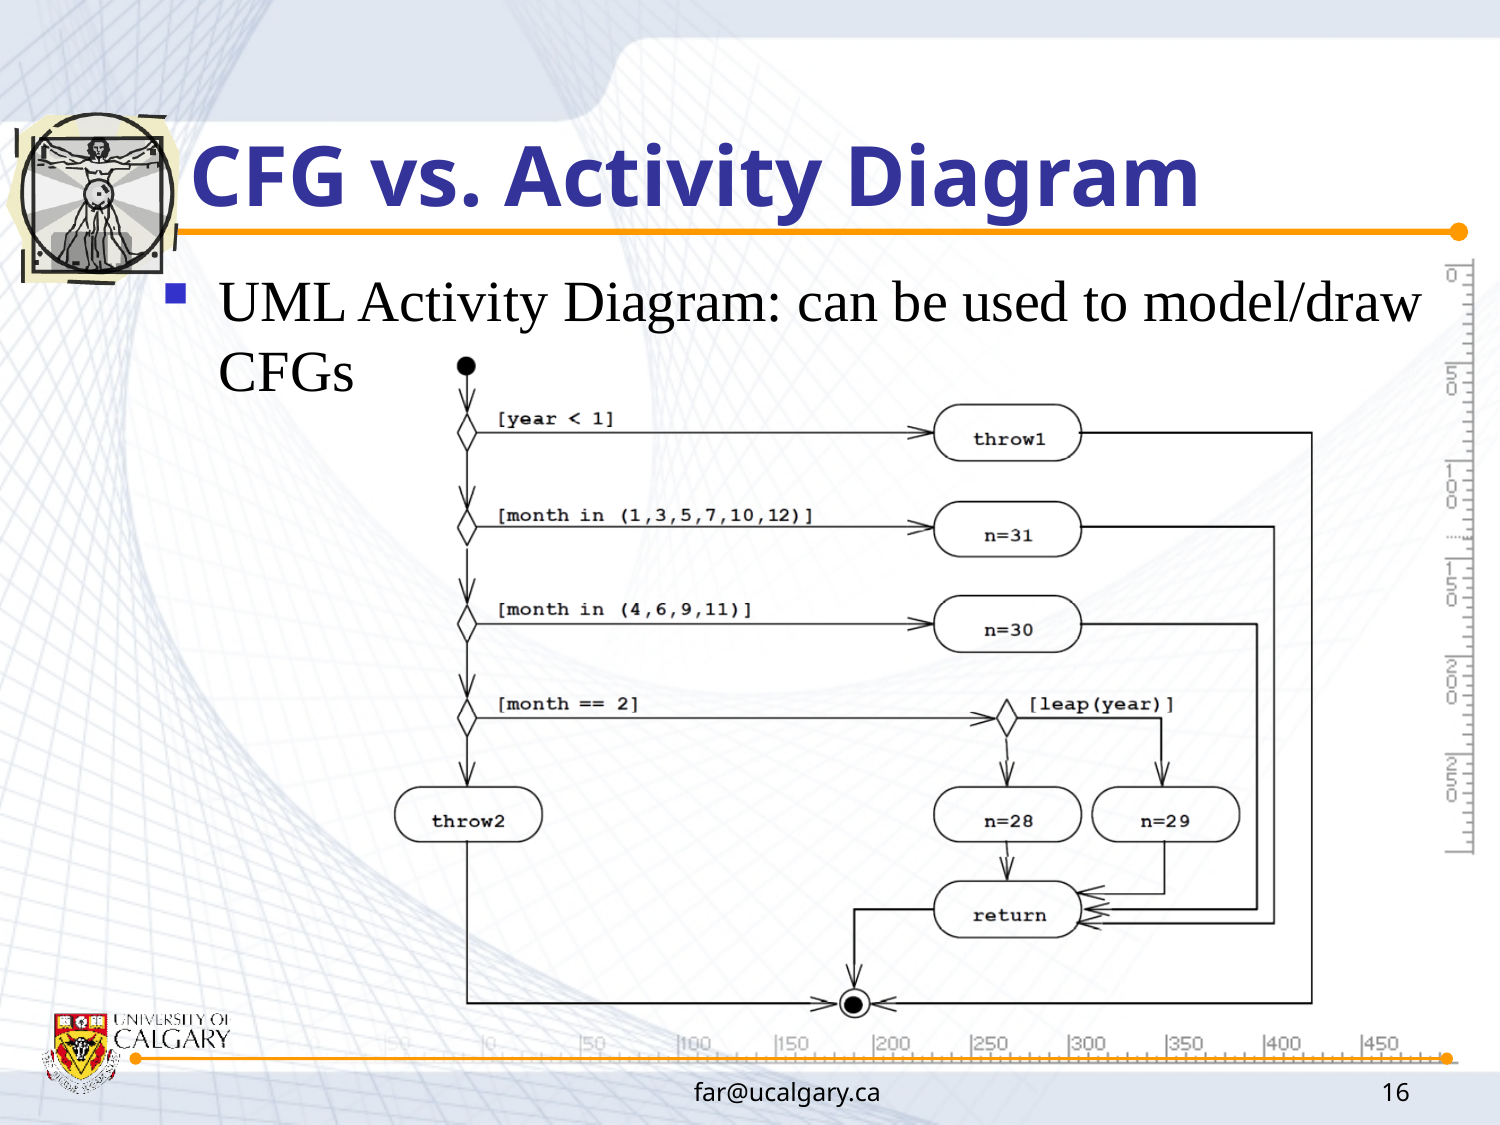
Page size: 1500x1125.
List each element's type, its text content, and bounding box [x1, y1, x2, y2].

title CFG vs. Activity Diagram [174, 42, 1468, 231]
slide_number 16 [1112, 1051, 1426, 1118]
footer far@ucalgary.ca [549, 1051, 1026, 1118]
list UML Activity Diagram: can be used to model/draw CFGs [147, 255, 1461, 1000]
picture [0, 0, 1500, 1125]
